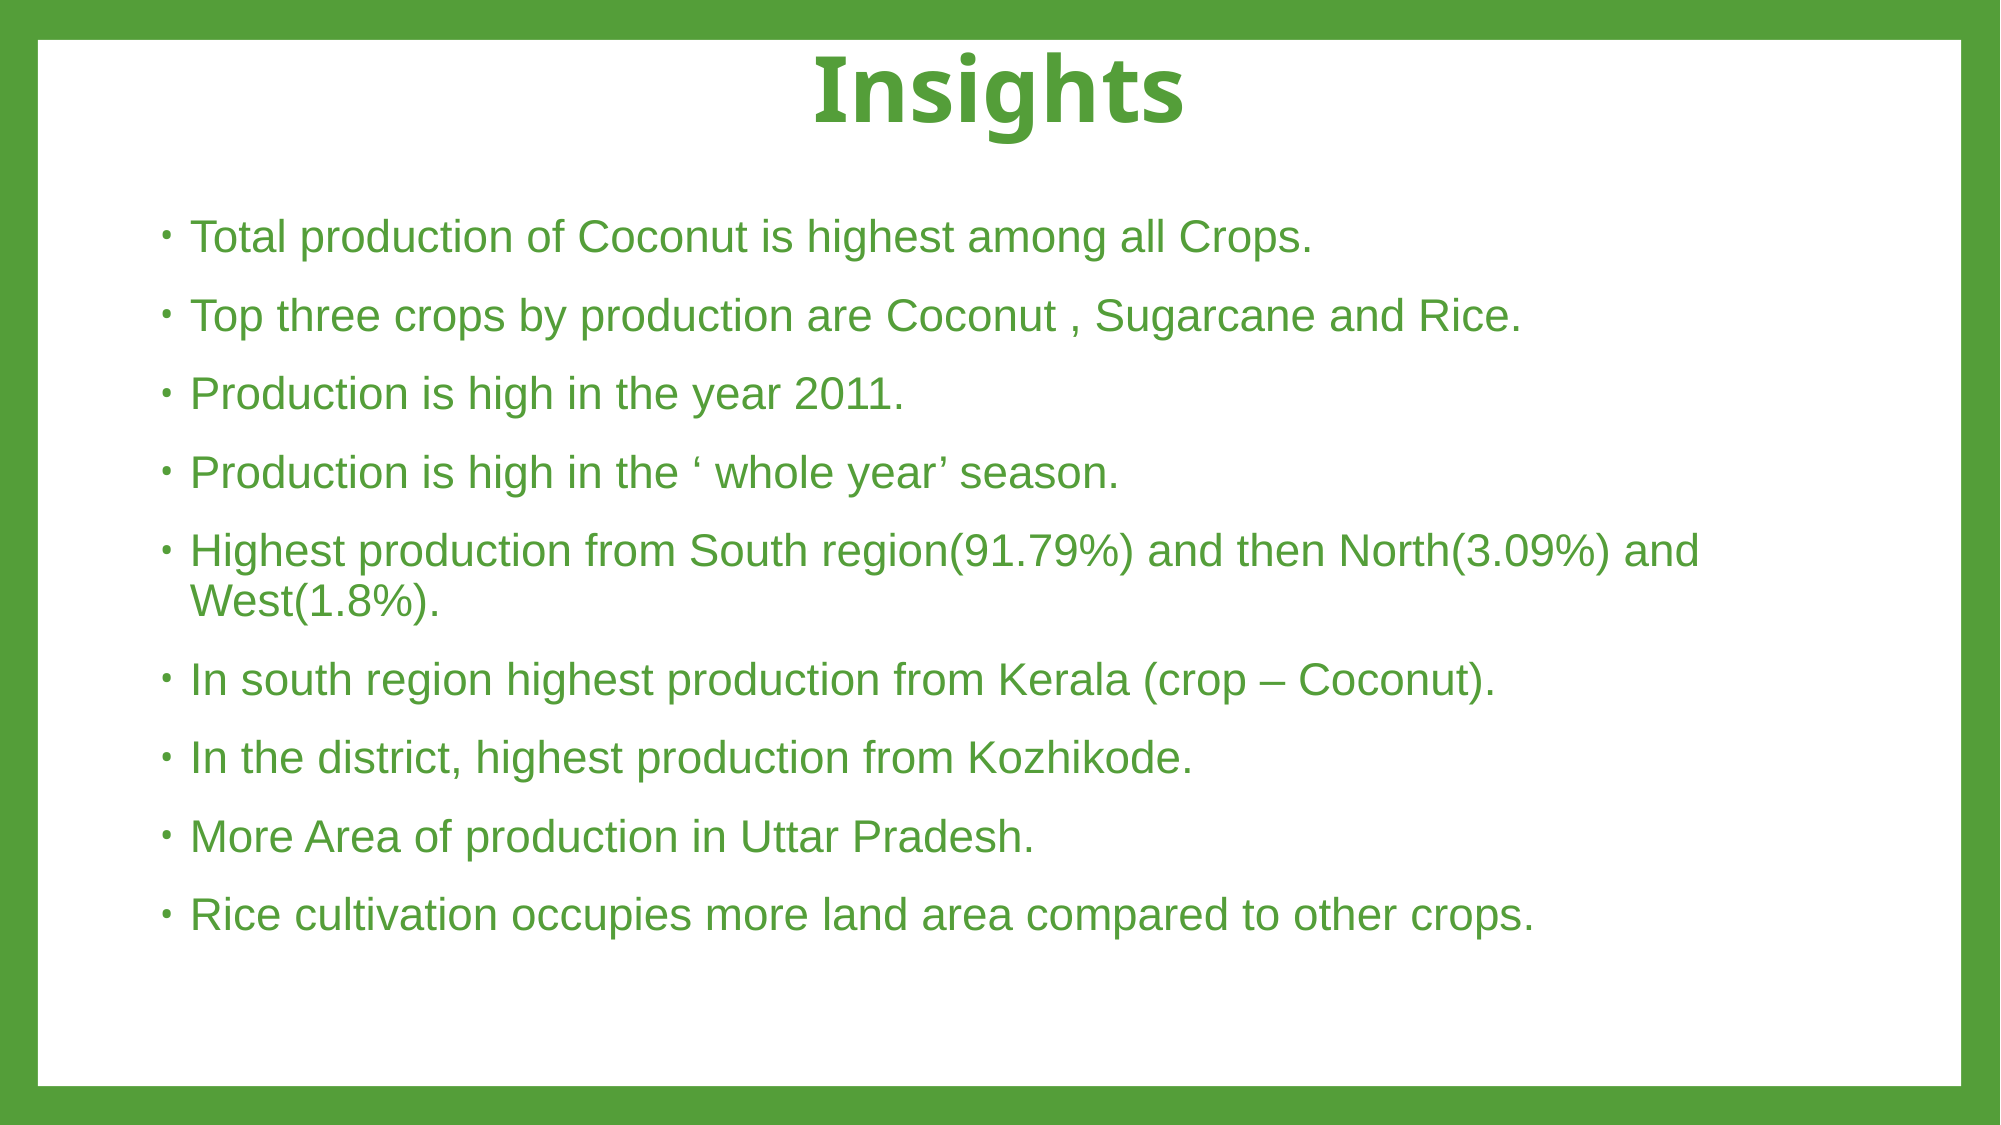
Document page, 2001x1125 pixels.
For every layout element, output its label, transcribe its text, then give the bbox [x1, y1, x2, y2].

list Total production of Coconut is highest among all Crops. Top three crops by production are Coconut , Sugarcane and Rice. Production is high in the year 2011. Production is high in the ‘ whole year’ season. Highest production from South region(91.79%) and then North(3.09%) and West(1.8%). In south region highest production from Kerala (crop – Coconut). In the district, highest production from Kozhikode. More Area of production in Uttar Pradesh. Rice cultivation occupies more land area compared to other crops. [137, 205, 1863, 977]
title Insights [137, 33, 1863, 153]
